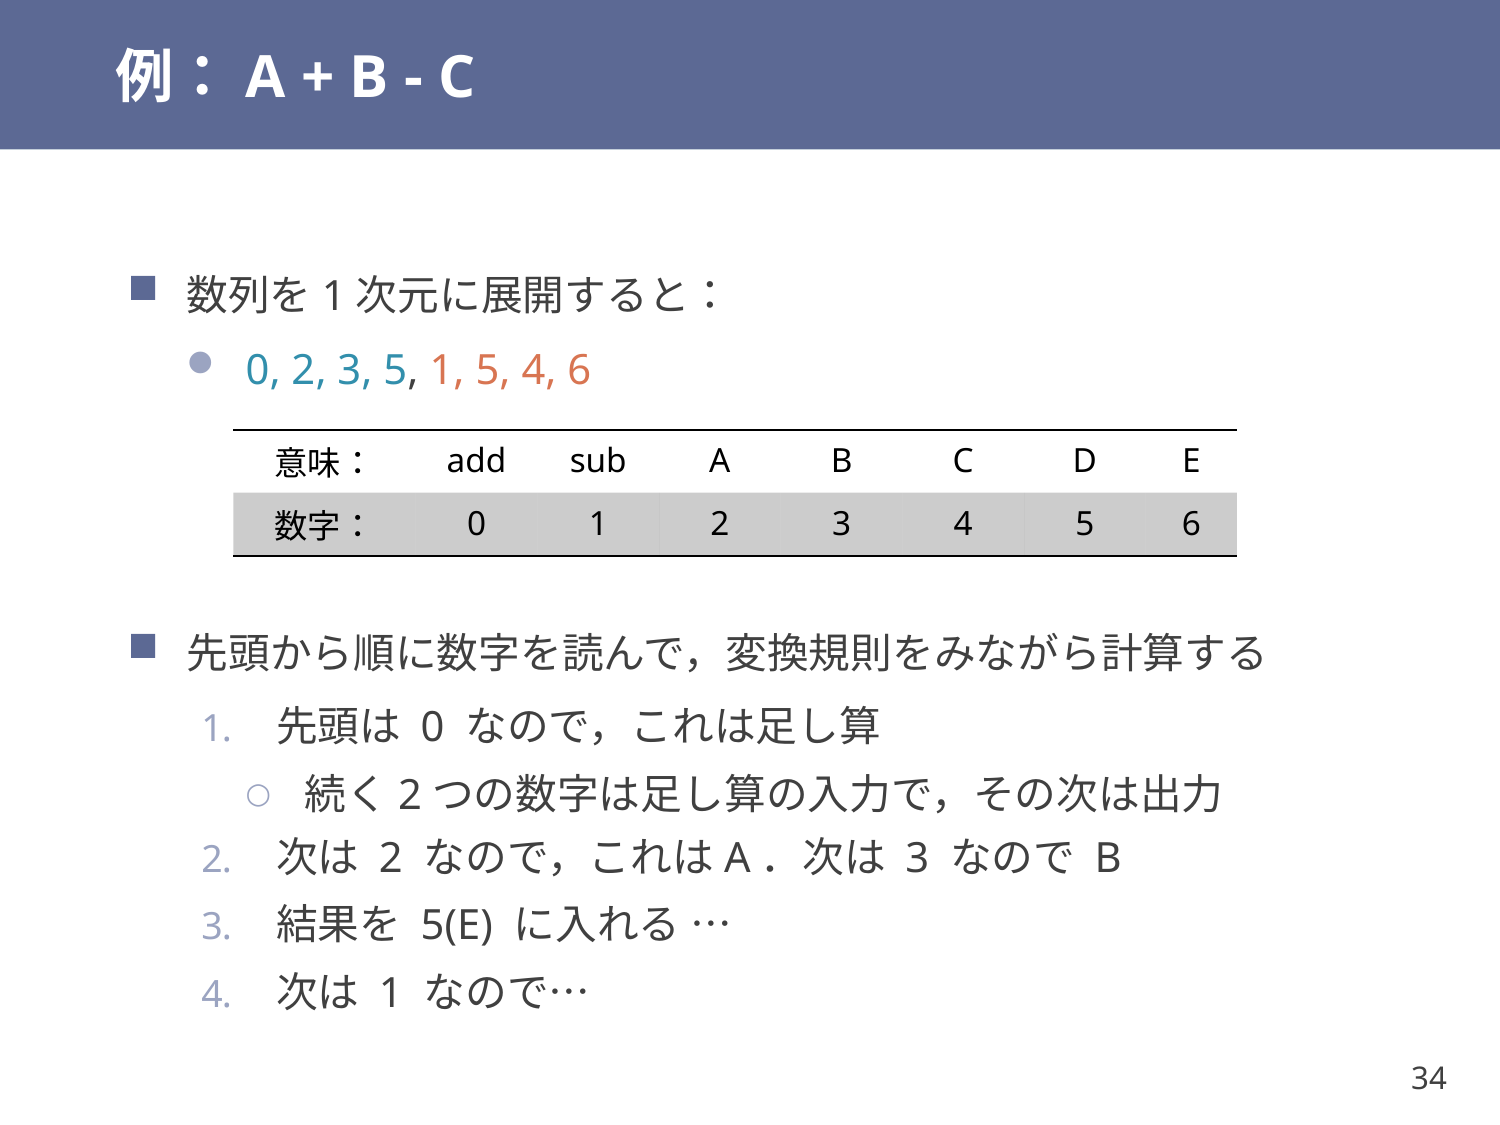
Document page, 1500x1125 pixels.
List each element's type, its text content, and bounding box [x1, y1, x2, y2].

table_cell 2 [659, 493, 781, 555]
table_cell 5 [1024, 493, 1146, 555]
table_header sub [537, 431, 659, 493]
table_header C [902, 431, 1024, 493]
table_header B [781, 431, 902, 493]
table_header A [659, 431, 781, 493]
table_cell 数字： [233, 493, 416, 555]
table_header E [1146, 431, 1237, 493]
table_header D [1024, 431, 1146, 493]
table_header add [416, 431, 537, 493]
title 例：A + B - C [100, 0, 1500, 150]
table_cell 1 [537, 493, 659, 555]
table_cell 6 [1146, 493, 1237, 555]
table_cell 0 [416, 493, 537, 555]
list 数列を1次元に展開すると： 0, 2, 3, 5, 1, 5, 4, 6 先頭から順に数字を読んで，変換規則をみながら計算する 先頭は 0 なので，これは足し算 続く2つの数字は足し算の入力で，その次は出力 次は 2 なので，これはA．次は 3 なので B 結果を 5(E) に入れる … 次は 1 なので… [112, 237, 1401, 1043]
table_cell 3 [781, 493, 902, 555]
table_cell 4 [902, 493, 1024, 555]
table_header 意味： [233, 431, 416, 493]
